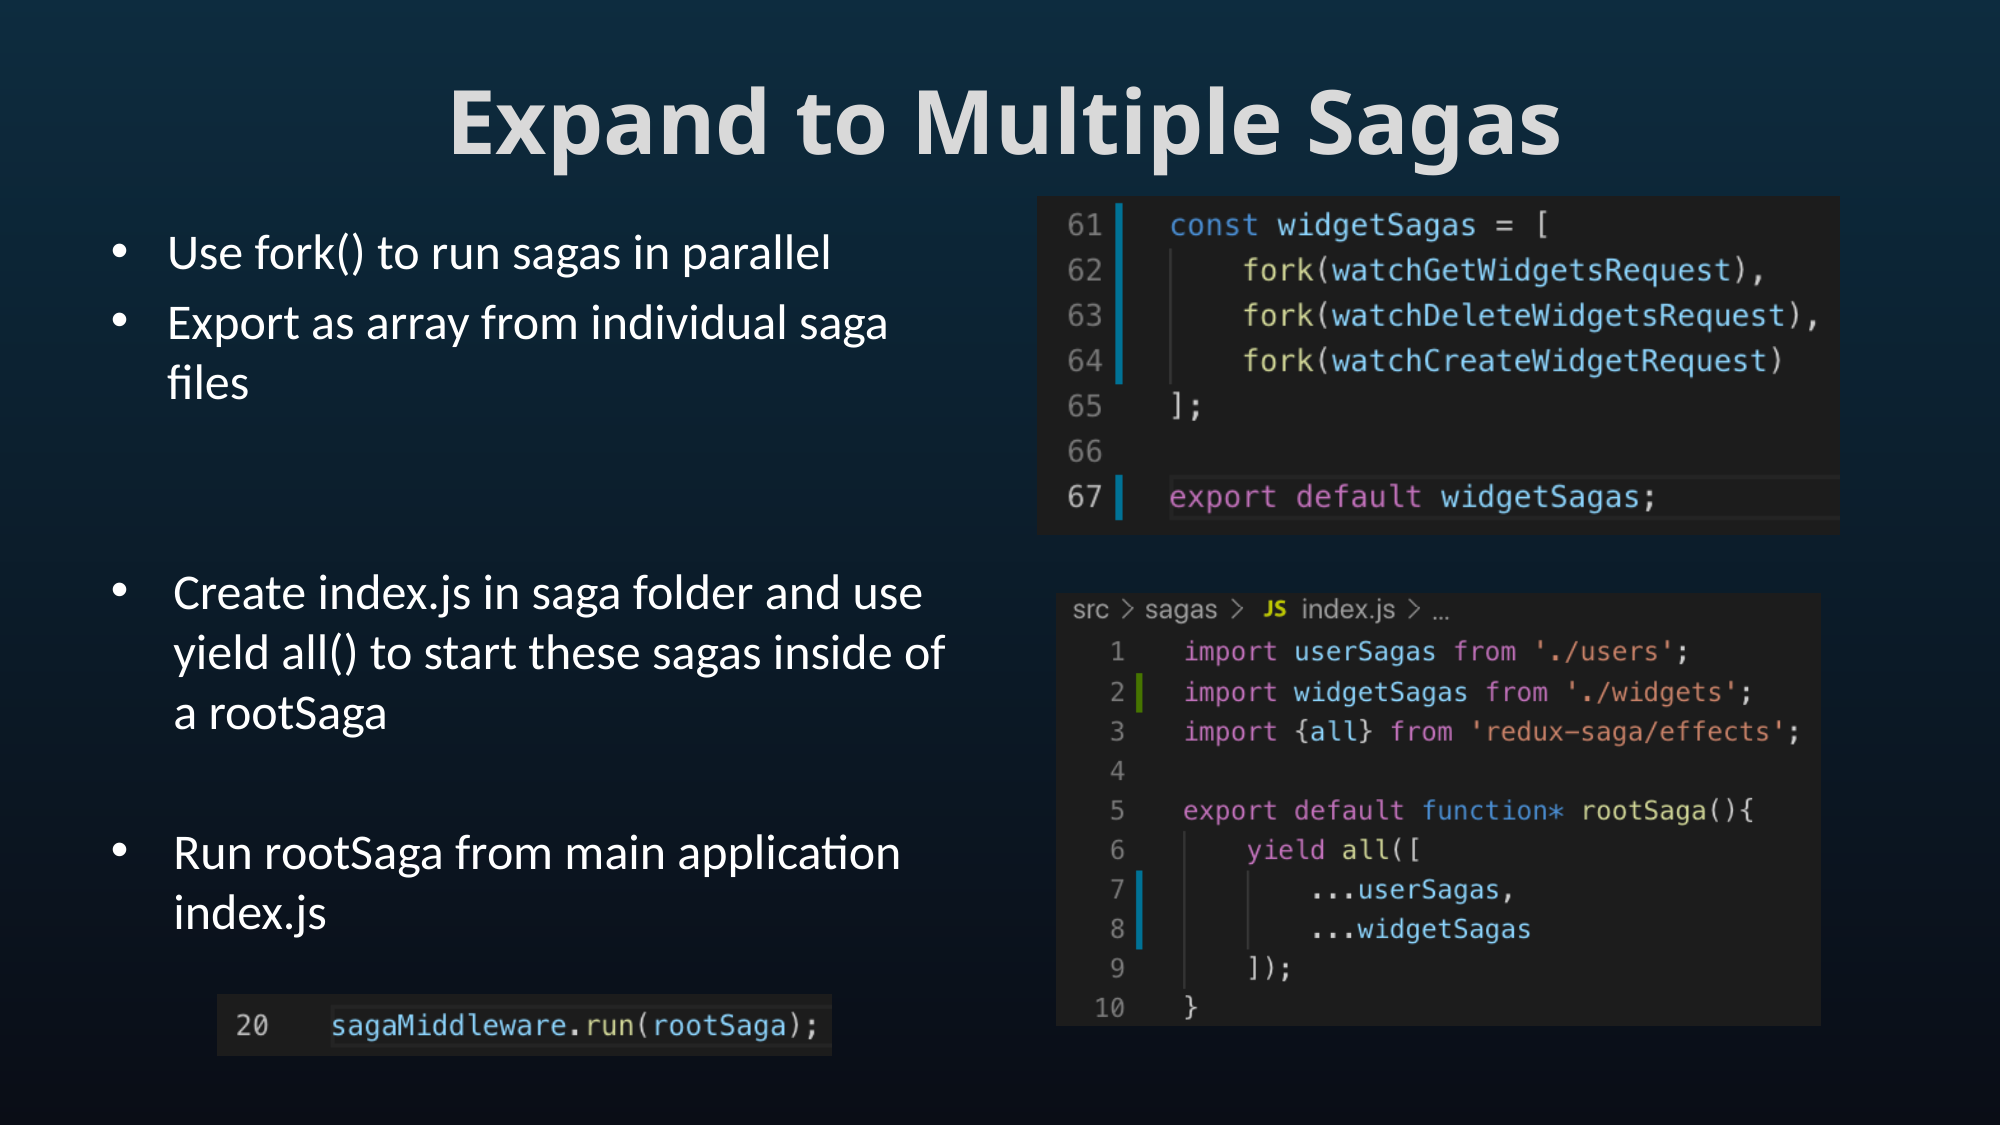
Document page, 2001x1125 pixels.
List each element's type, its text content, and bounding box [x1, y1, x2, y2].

text_box Use fork() to run sagas in parallel Export as array from individual saga files Create index.js in saga folder and use yield all() to start these sagas inside of a rootSaga Run rootSaga from main application index.js [96, 212, 991, 973]
picture [1036, 196, 1840, 535]
picture [217, 994, 832, 1056]
picture [1056, 593, 1821, 1026]
title Expand to Multiple Sagas [88, 53, 1923, 197]
